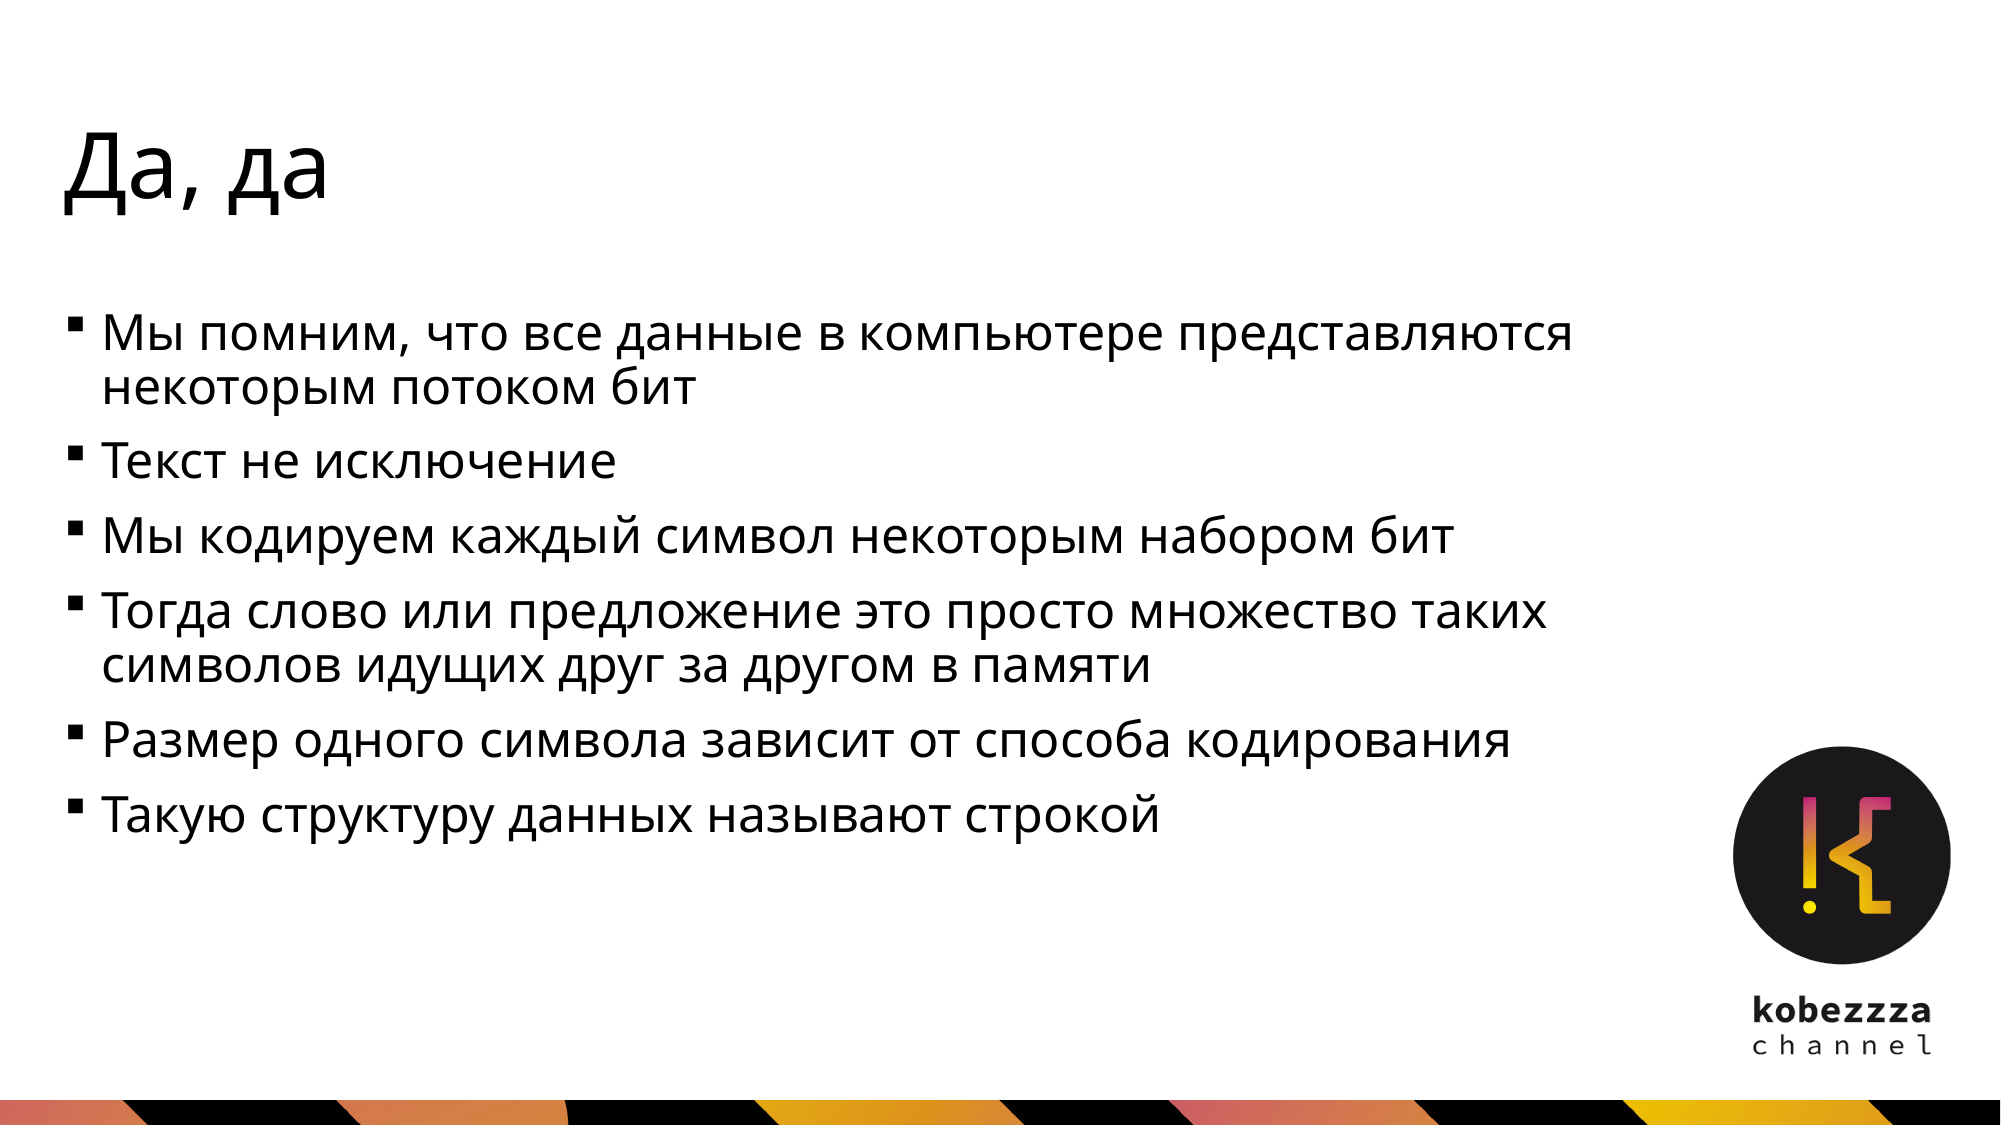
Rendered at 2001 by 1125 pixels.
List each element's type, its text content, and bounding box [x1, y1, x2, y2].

title Да, да [49, 59, 1913, 278]
picture [0, 0, 2001, 1125]
list Мы помним, что все данные в компьютере представляются некоторым потоком бит Текст не исключение Мы кодируем каждый символ некоторым набором бит Тогда слово или предложение это просто множество таких символов идущих друг за другом в памяти Размер одного символа зависит от способа кодирования Такую структуру данных называют строкой [49, 299, 1695, 1014]
